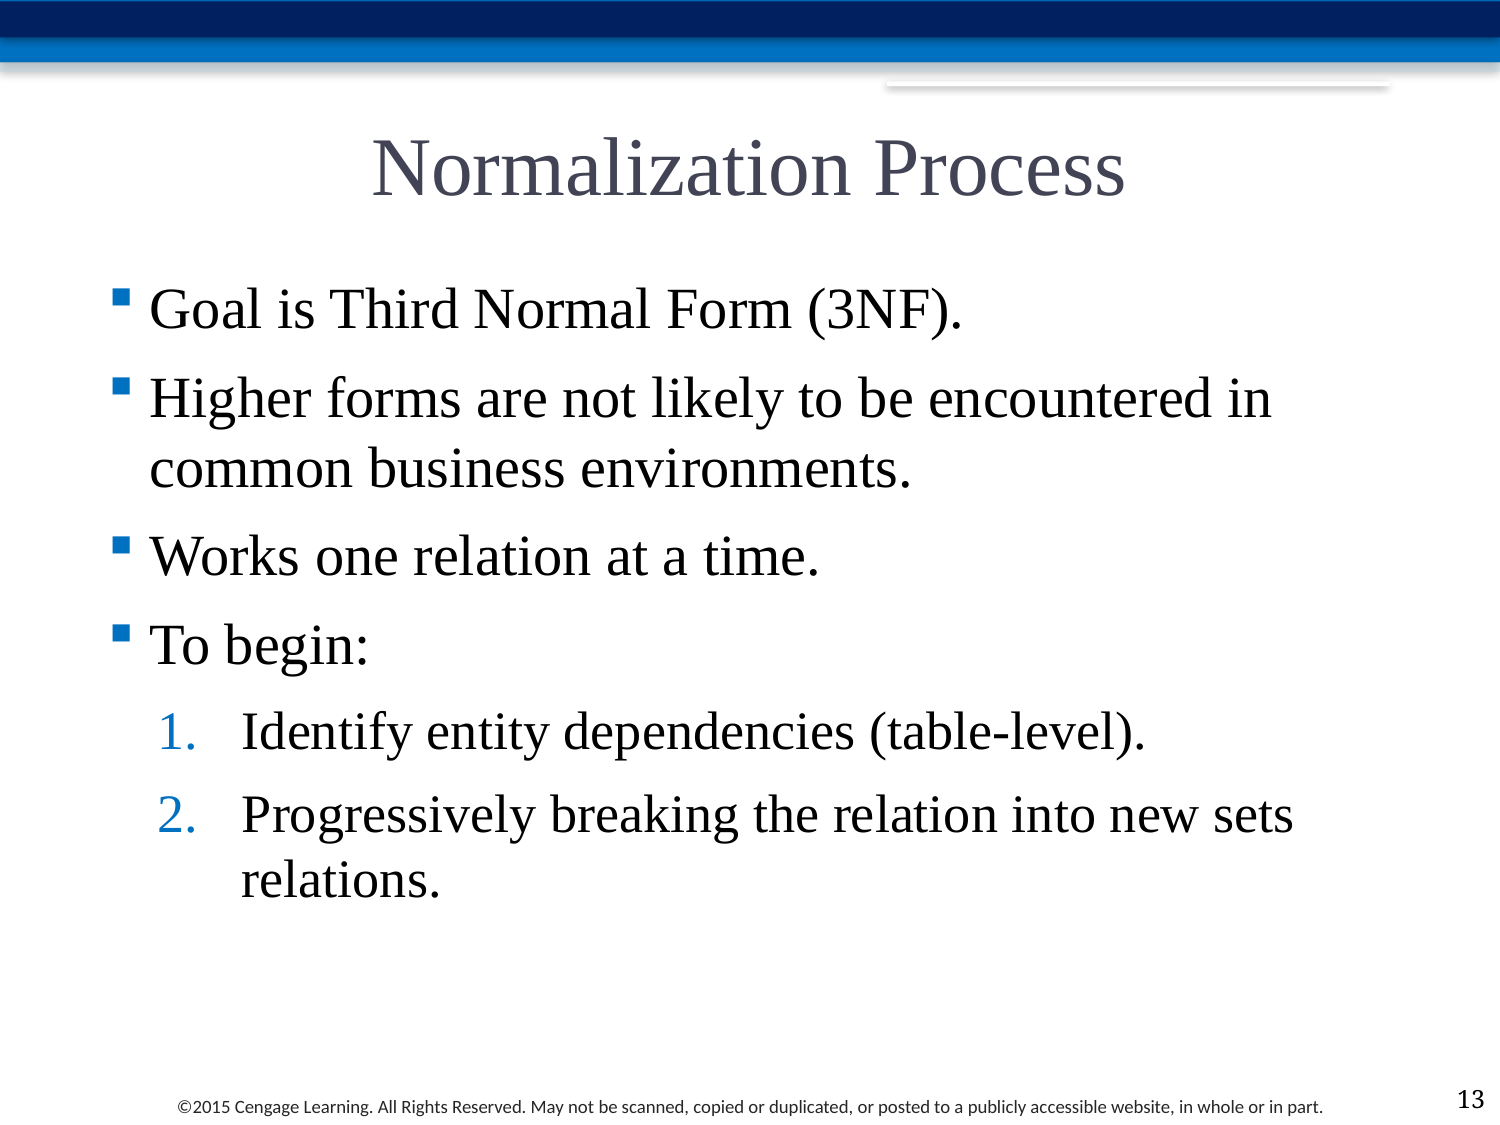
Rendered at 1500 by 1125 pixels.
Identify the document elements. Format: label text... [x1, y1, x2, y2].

list Goal is Third Normal Form (3NF). Higher forms are not likely to be encountered in common business environments. Works one relation at a time. To begin: Identify entity dependencies (table-level). Progressively breaking the relation into new sets relations. [75, 262, 1425, 1066]
title Normalization Process [75, 75, 1425, 250]
slide_number 12 [1425, 1074, 1500, 1125]
